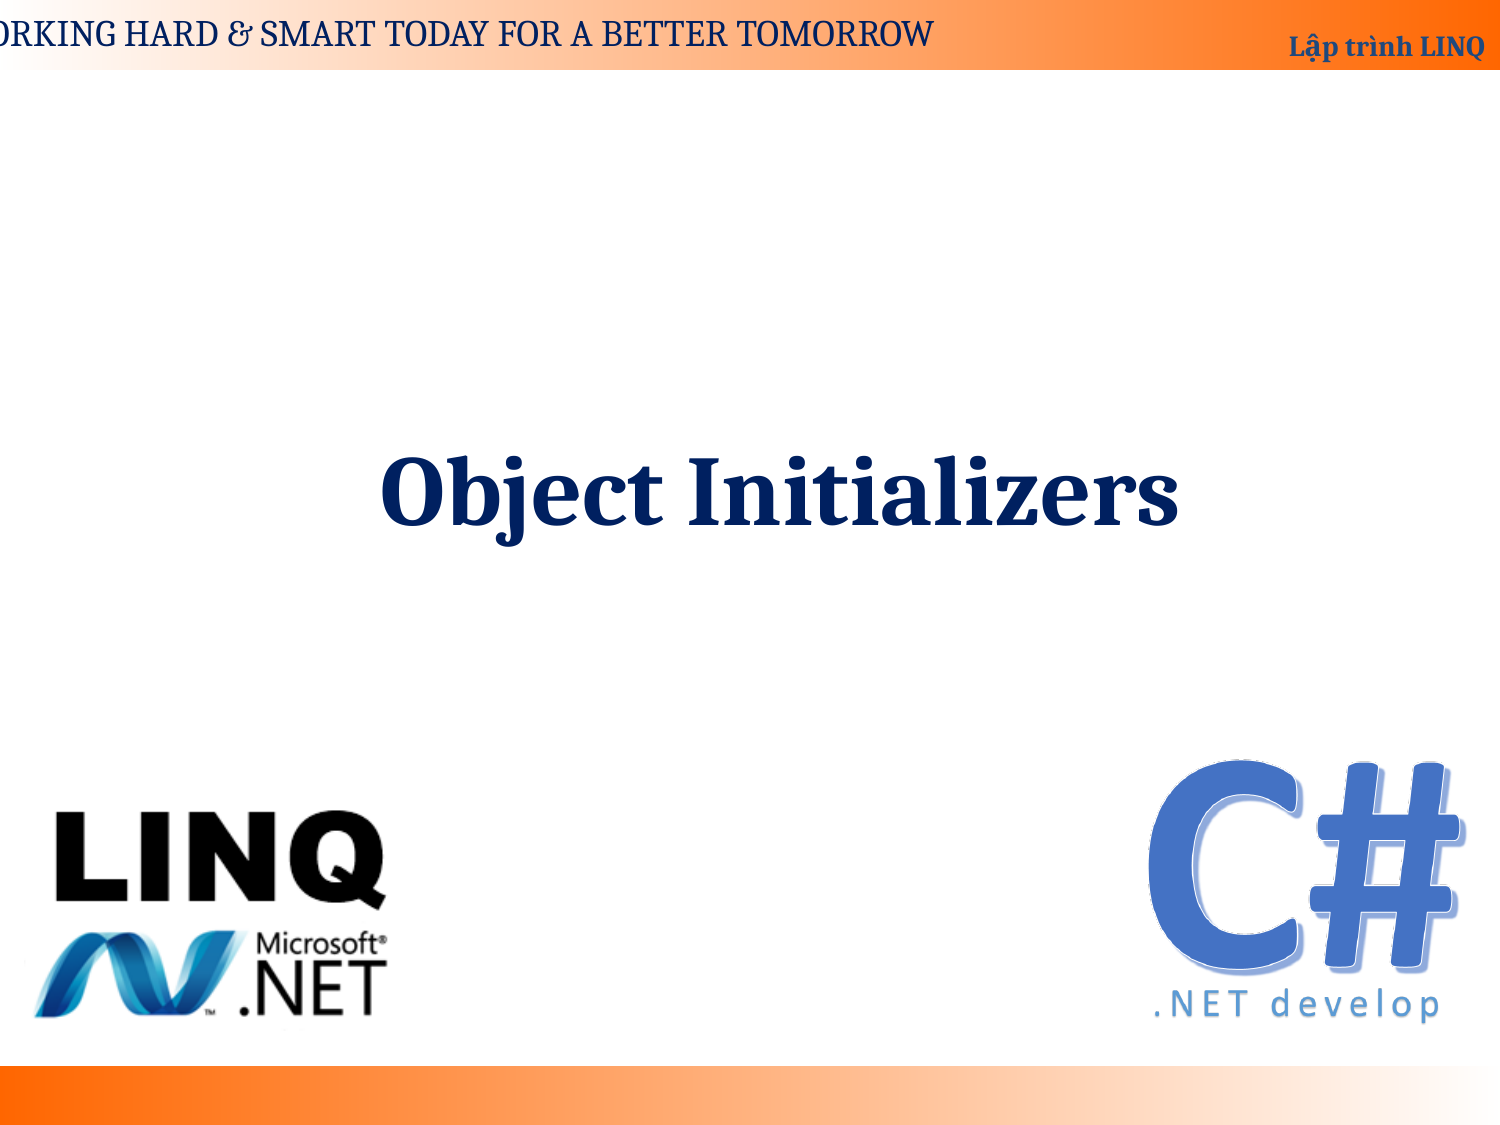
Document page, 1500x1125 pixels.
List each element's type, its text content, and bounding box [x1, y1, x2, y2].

picture [24, 780, 401, 1032]
text_box Object Initializers [187, 433, 1375, 538]
picture [1124, 749, 1477, 1030]
